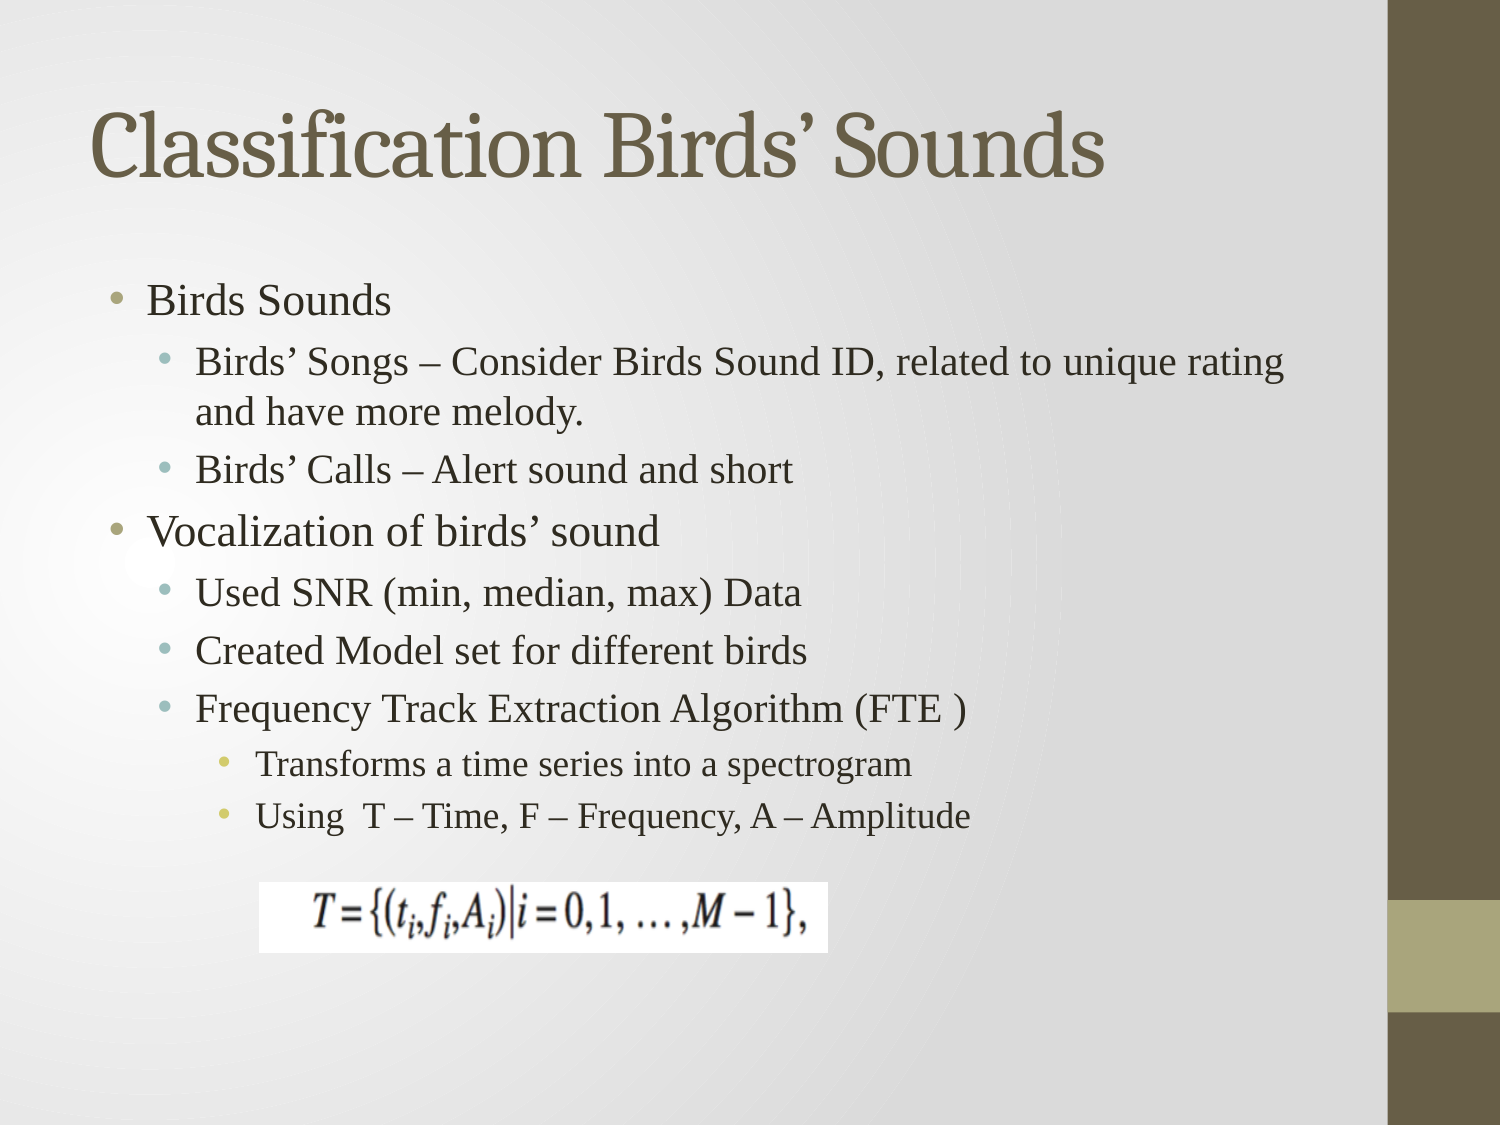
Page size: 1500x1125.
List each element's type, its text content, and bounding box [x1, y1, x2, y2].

picture [259, 882, 828, 954]
title Classification Birds’ Sounds [75, 45, 1325, 233]
list Birds Sounds Birds’ Songs – Consider Birds Sound ID, related to unique rating and have more melody. Birds’ Calls – Alert sound and short Vocalization of birds’ sound Used SNR (min, median, max) Data Created Model set for different birds Frequency Track Extraction Algorithm (FTE ) Transforms a time series into a spectrogram Using T – Time, F – Frequency, A – Amplitude [75, 262, 1325, 1050]
